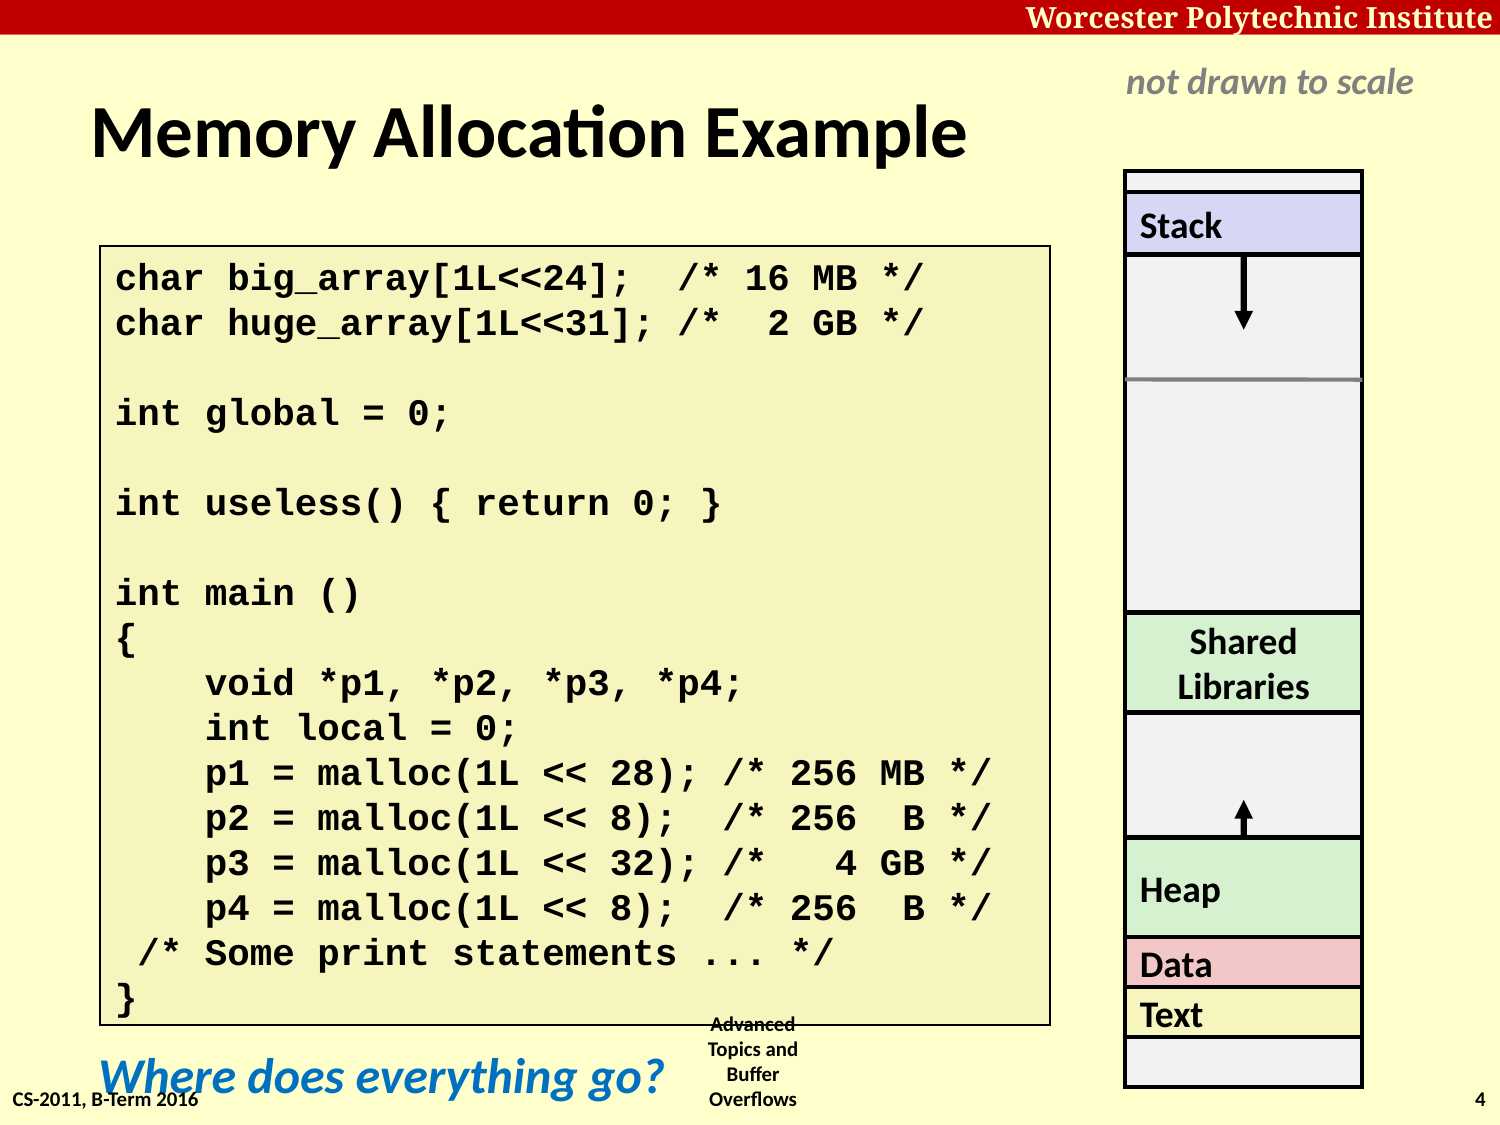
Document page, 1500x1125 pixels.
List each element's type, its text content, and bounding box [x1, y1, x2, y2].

text_box [1237, 799, 1250, 838]
text_box Heap [1124, 837, 1363, 937]
text_box [1124, 713, 1363, 837]
text_box Text [1124, 988, 1363, 1038]
text_box [1124, 1038, 1363, 1087]
text_box [1124, 384, 1363, 612]
text_box [1237, 254, 1250, 330]
text_box Data [1124, 937, 1363, 988]
text_box Where does everything go? [83, 1036, 681, 1112]
title Memory Allocation Example [74, 80, 1199, 176]
slide_number CS-2011, B-Term 2016 [12, 1085, 205, 1111]
text_box Shared Libraries [1124, 612, 1363, 713]
text_box char big_array[1L<<24]; /* 16 MB */ char huge_array[1L<<31]; /* 2 GB */ int global = 0; int useless() { return 0; } int main () { void *p1, *p2, *p3, *p4; int local = 0; p1 = malloc(1L << 28); /* 256 MB */ p2 = malloc(1L << 8); /* 256 B */ p3 = malloc(1L << 32); /* 4 GB */ p4 = malloc(1L << 8); /* 256 B */ /* Some print statements ... */ } [99, 245, 1050, 1026]
text_box [1124, 170, 1363, 192]
footer Advanced Topics and Buffer Overflows [691, 1084, 809, 1111]
slide_number 4 [1460, 1085, 1486, 1111]
text_box [1124, 255, 1363, 379]
text_box Stack [1124, 192, 1363, 255]
text_box not drawn to scale [1111, 49, 1430, 110]
